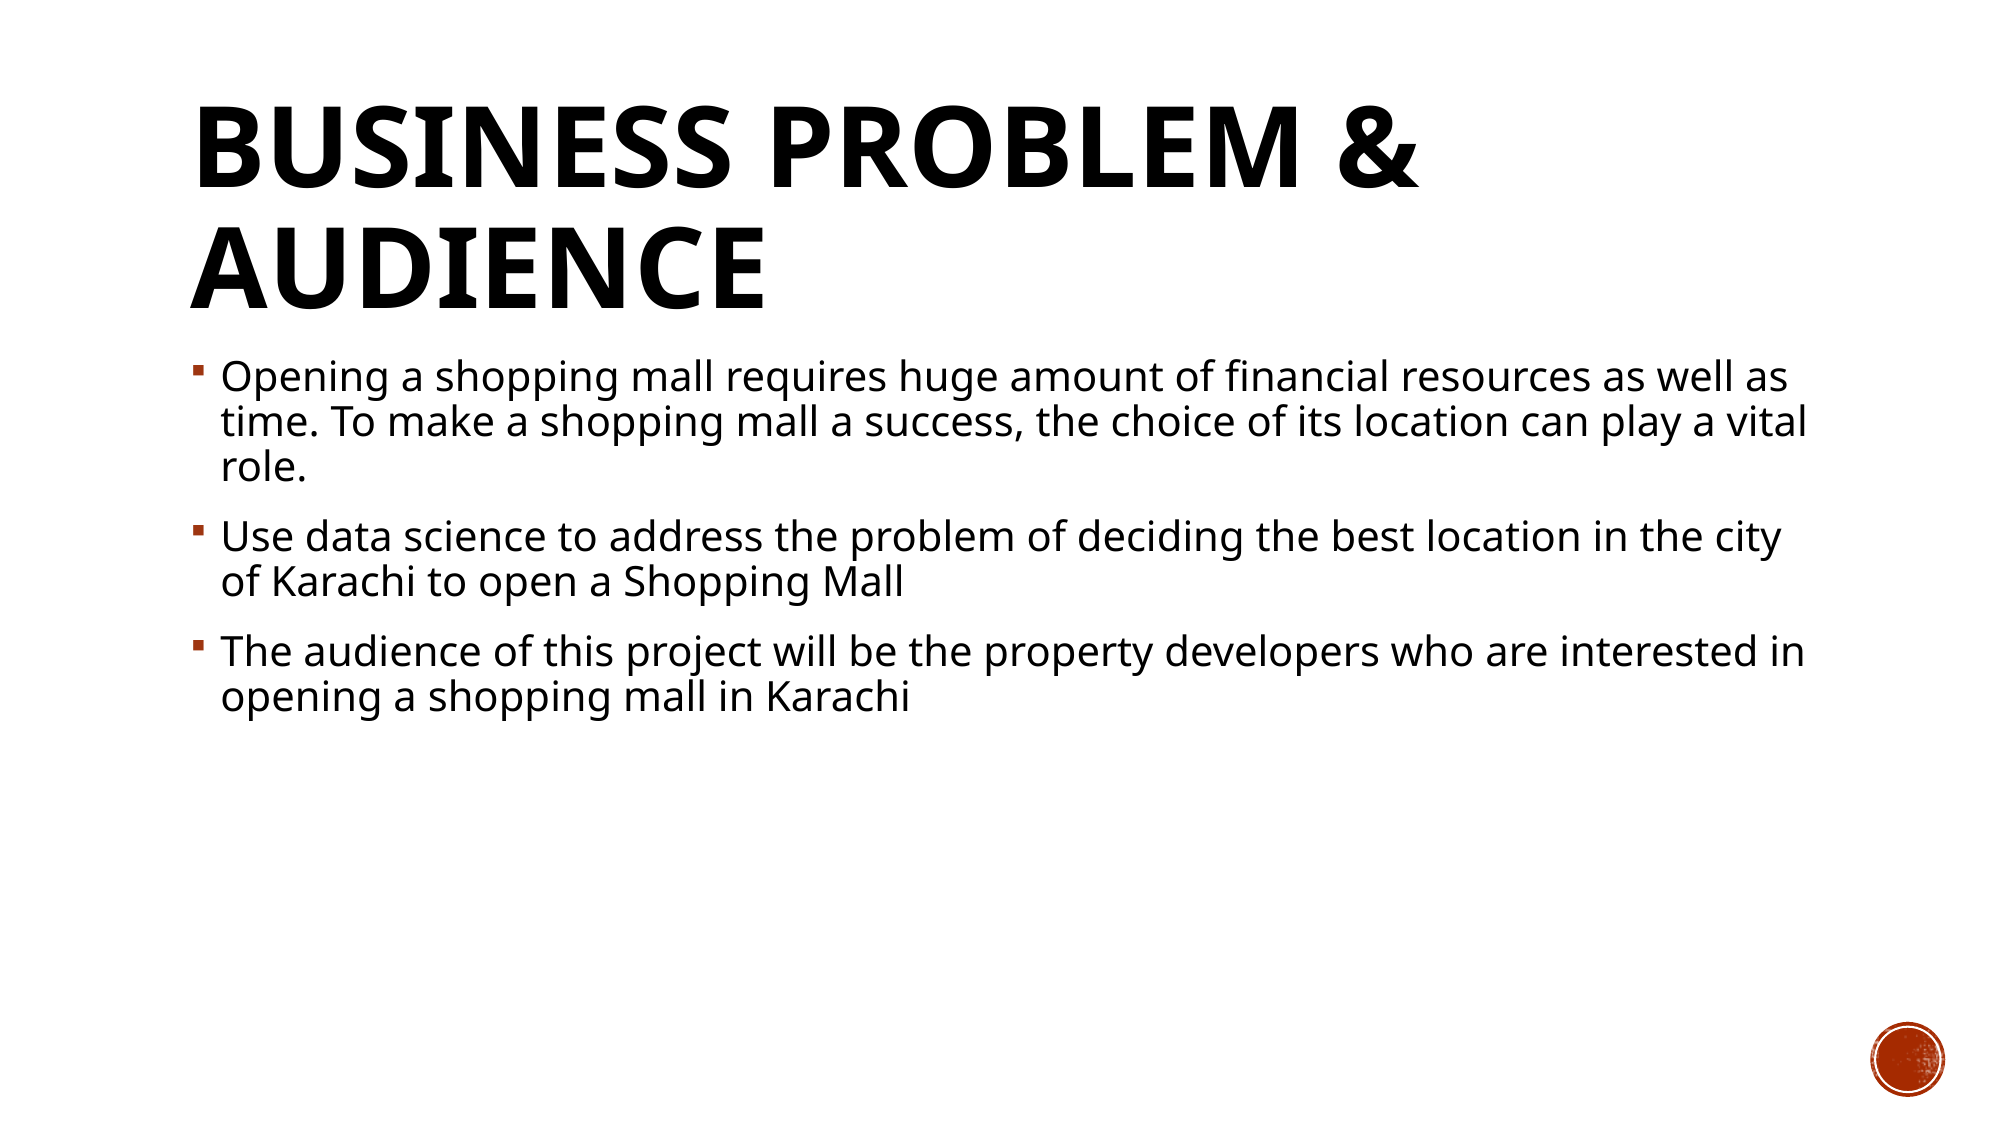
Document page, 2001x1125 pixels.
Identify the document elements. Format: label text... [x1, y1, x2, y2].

list Opening a shopping mall requires huge amount of financial resources as well as time. To make a shopping mall a success, the choice of its location can play a vital role. Use data science to address the problem of deciding the best location in the city of Karachi to open a Shopping Mall The audience of this project will be the property developers who are interested in opening a shopping mall in Karachi [175, 348, 1826, 1013]
title Business Problem & Audience [175, 79, 1826, 344]
